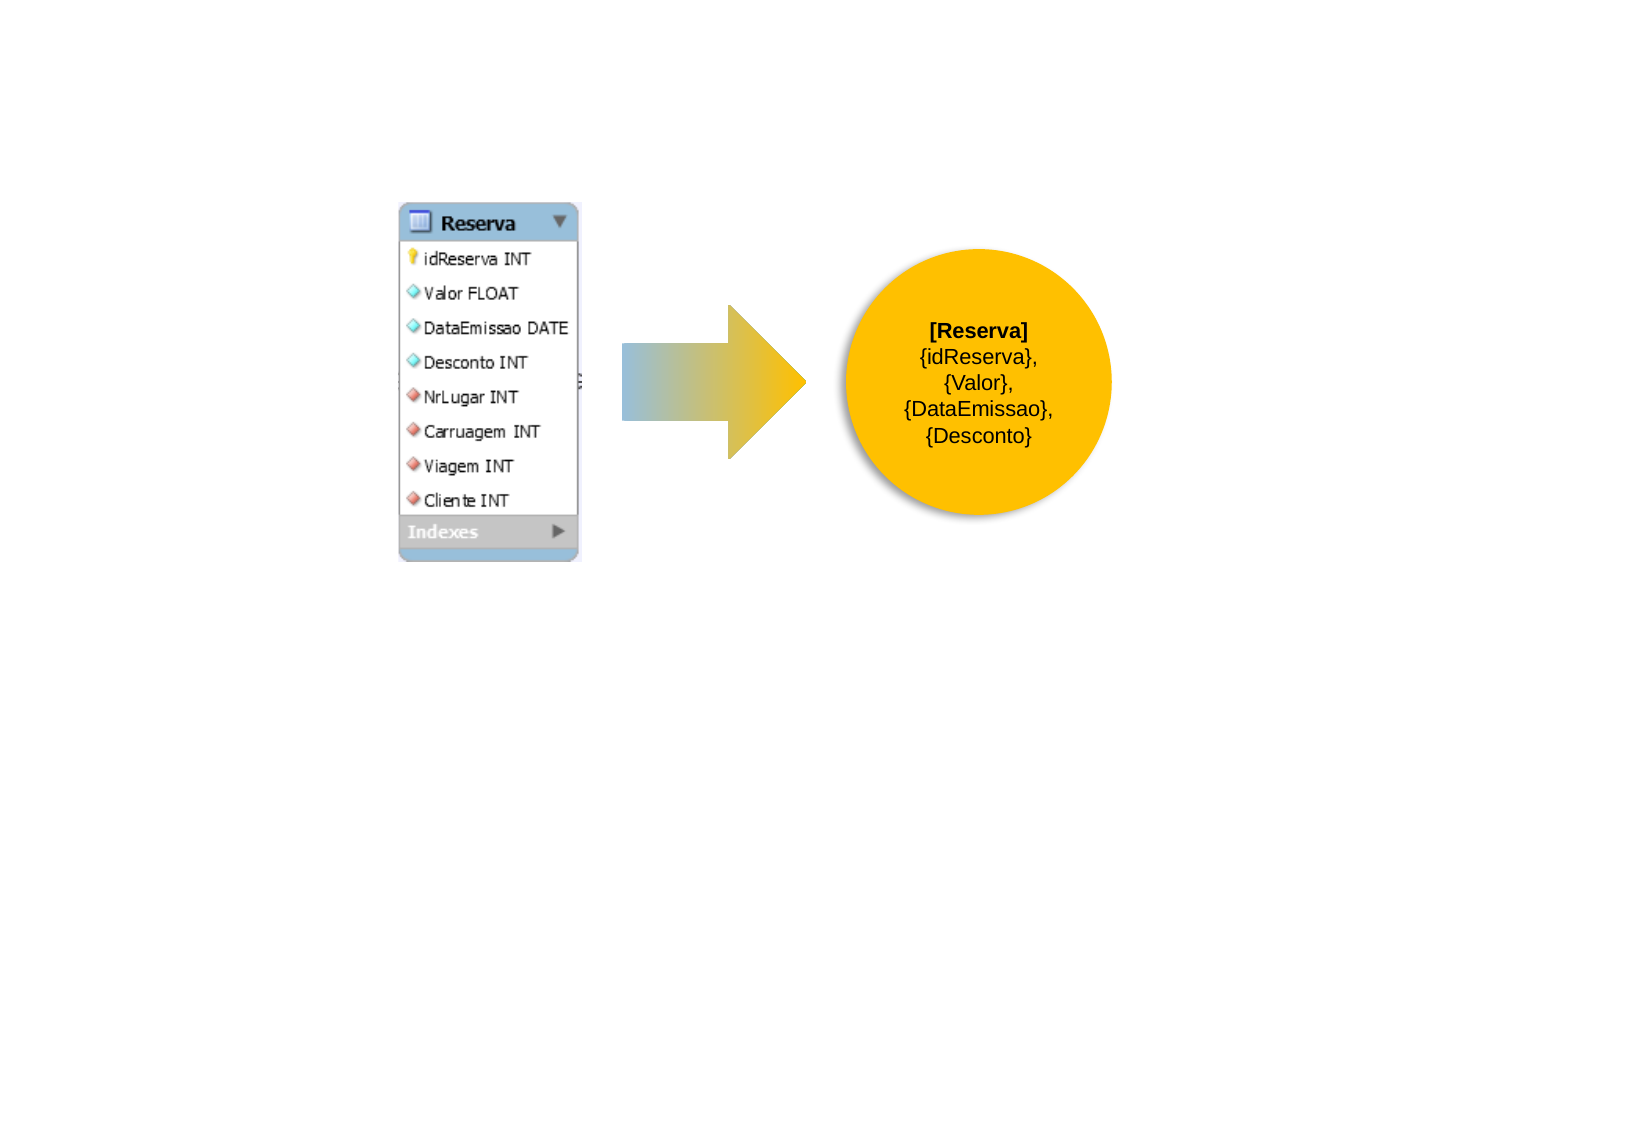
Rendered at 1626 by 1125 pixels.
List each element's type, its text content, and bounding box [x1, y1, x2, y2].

text_box [Reserva] {idReserva}, {Valor}, {DataEmissao}, {Desconto} [844, 248, 1113, 516]
text_box [620, 302, 808, 462]
picture [398, 201, 583, 563]
